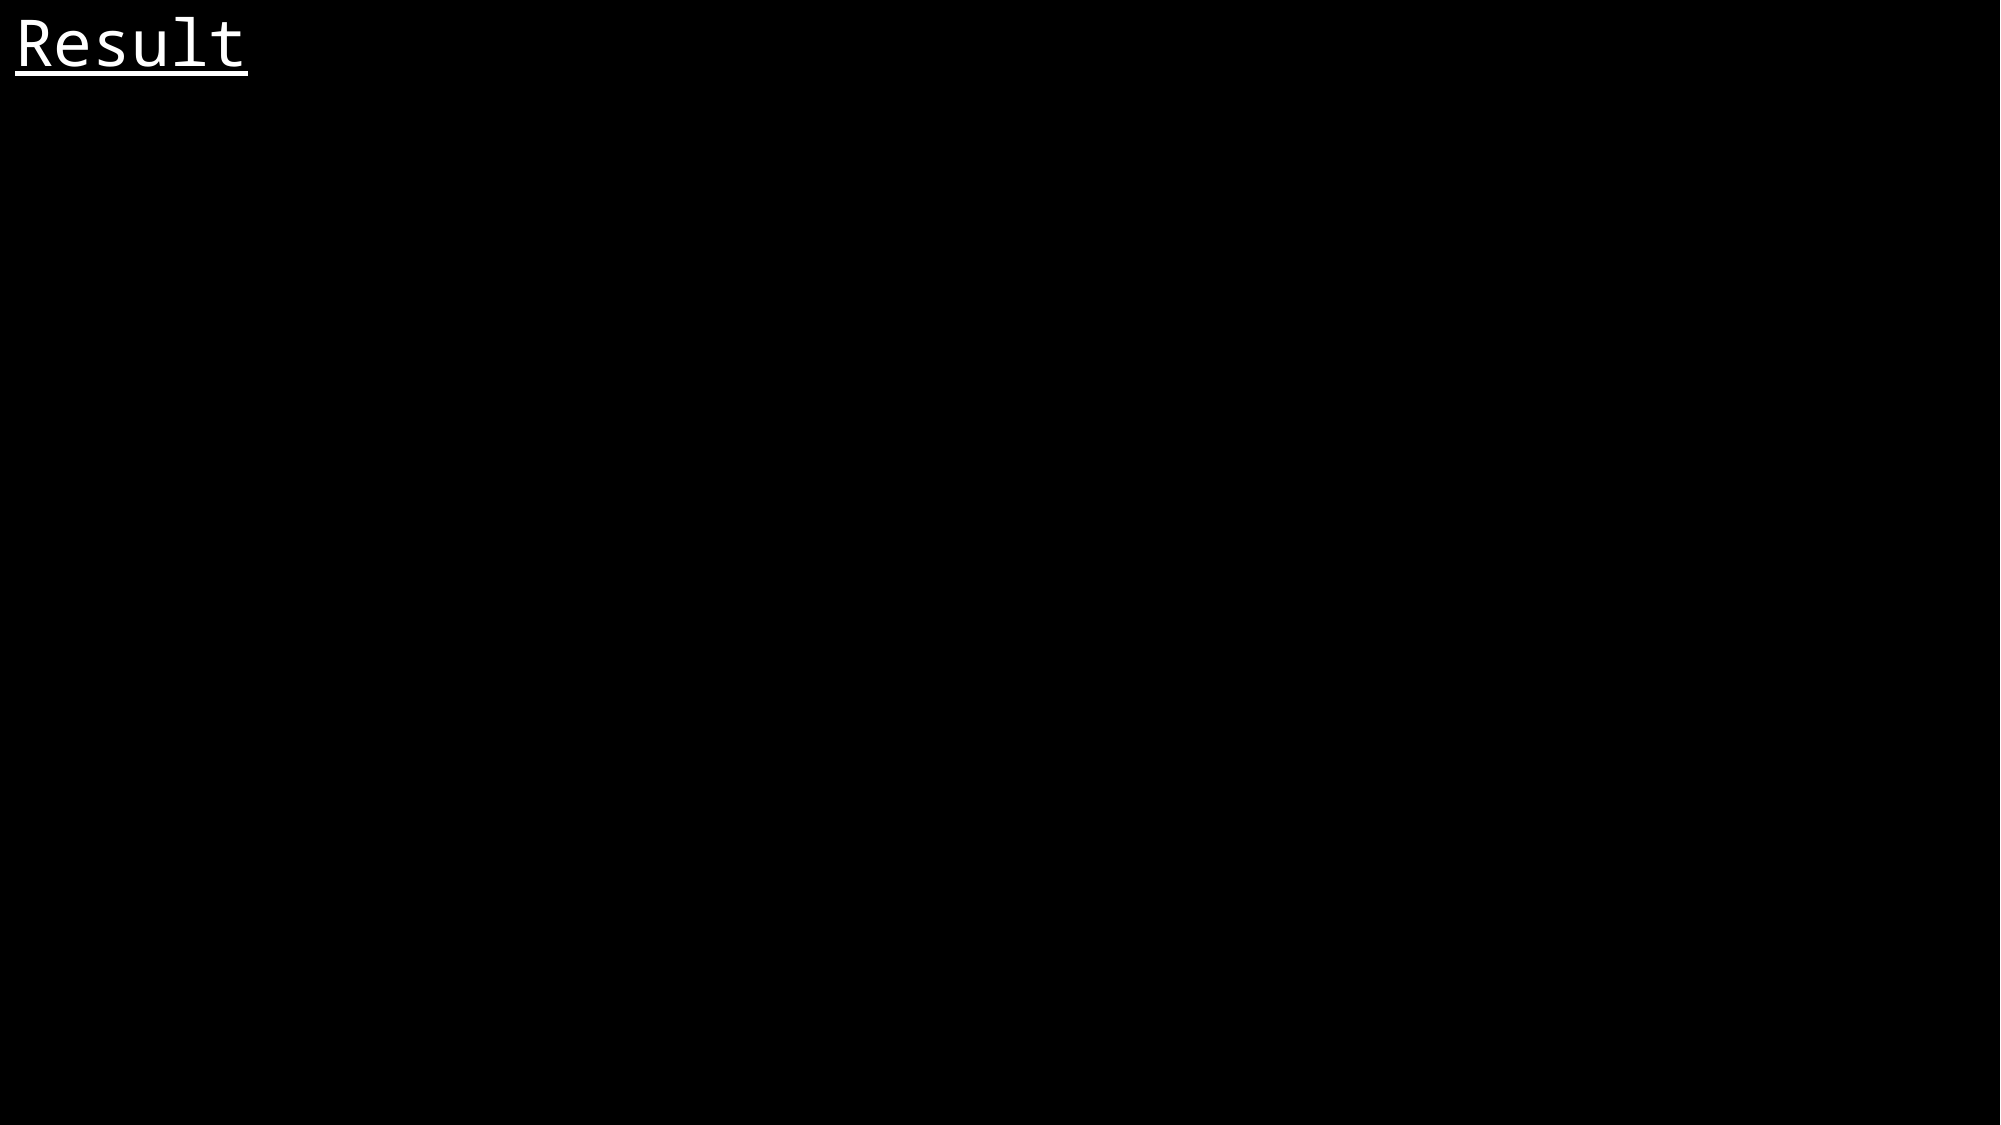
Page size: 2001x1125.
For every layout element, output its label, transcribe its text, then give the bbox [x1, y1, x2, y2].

title Result [0, 10, 1149, 81]
